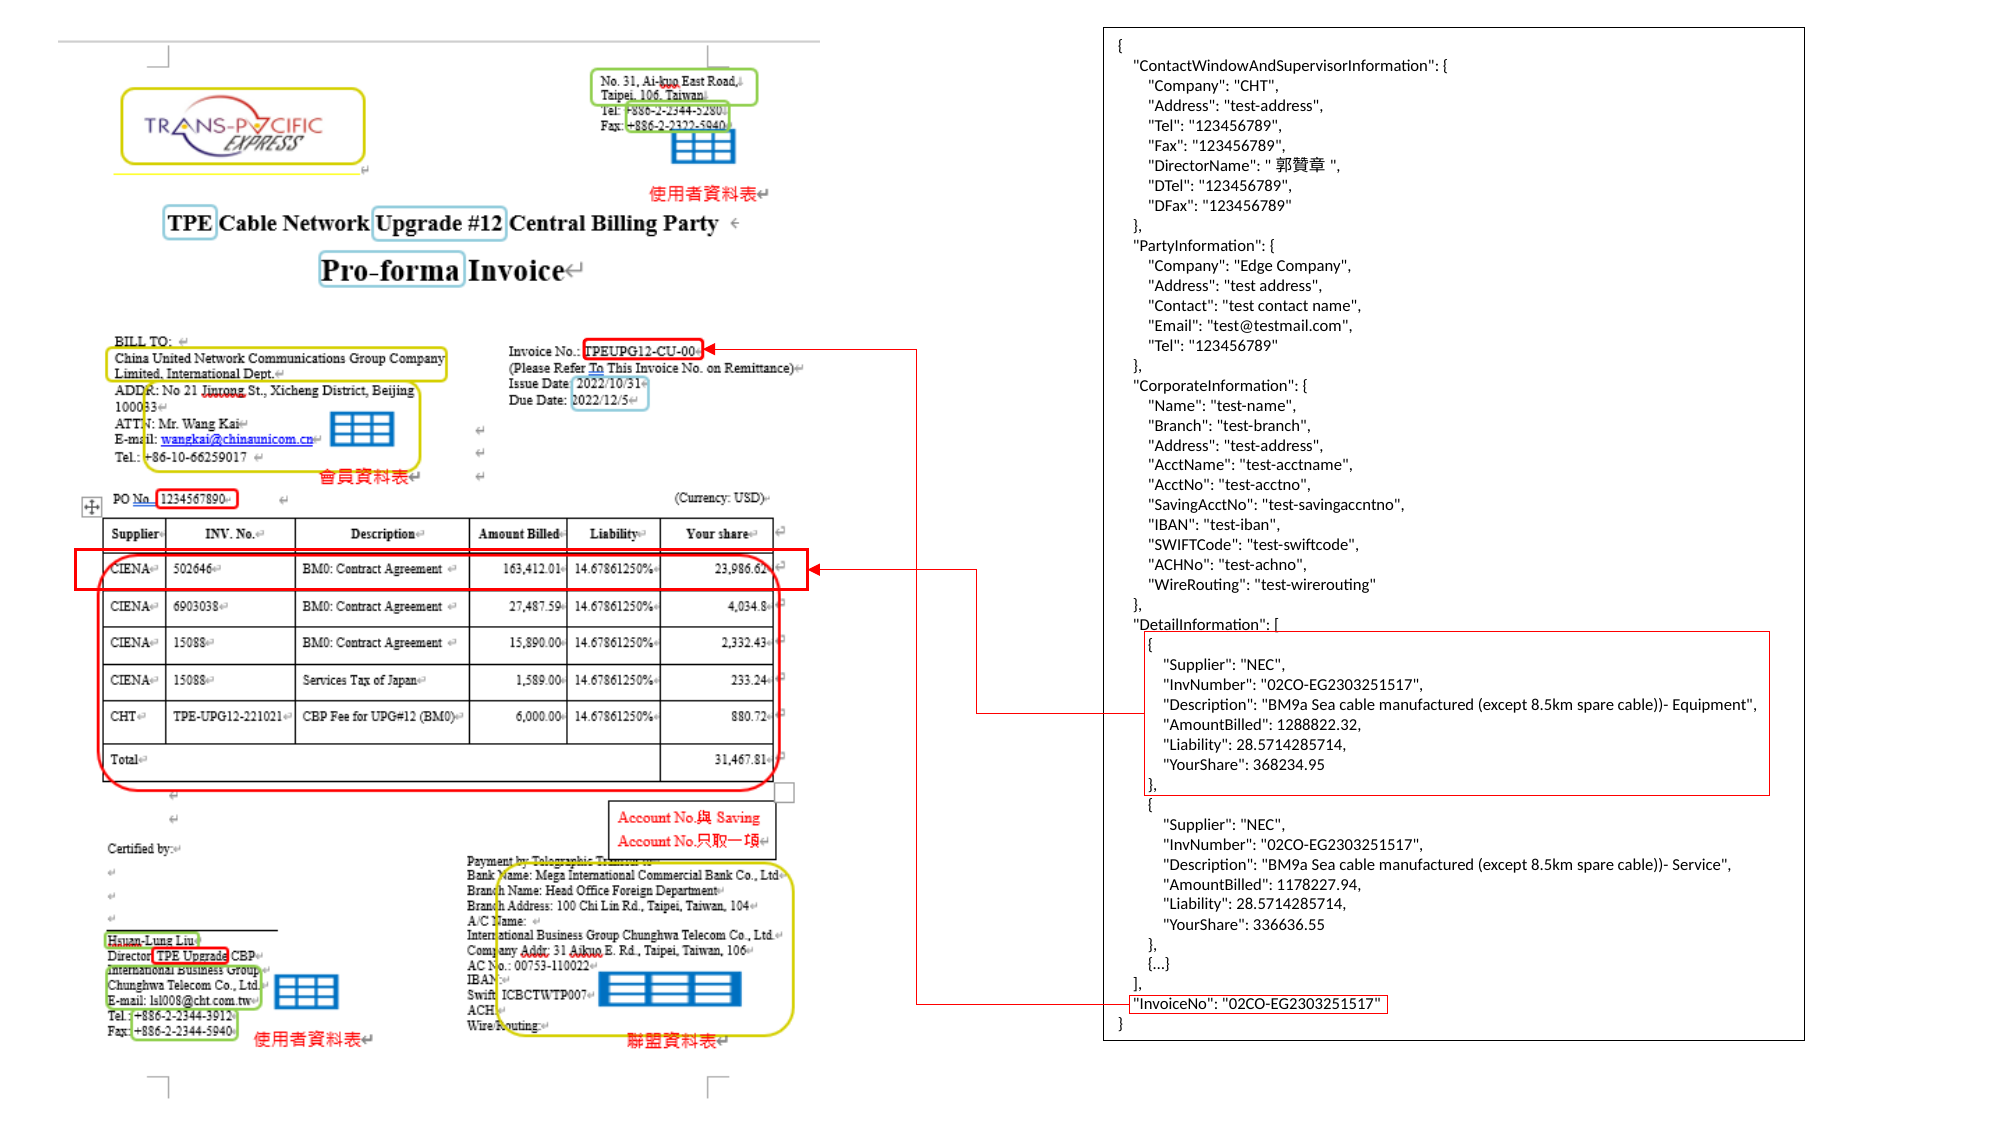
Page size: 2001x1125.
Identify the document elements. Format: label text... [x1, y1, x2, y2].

text_box [1143, 631, 1771, 796]
text_box [1129, 995, 1389, 1015]
text_box { "ContactWindowAndSupervisorInformation": { "Company": "CHT", "Address": "test-address", "Tel": "123456789", "Fax": "123456789", "DirectorName": "郭贊章", "DTel": "123456789", "DFax": "123456789" }, "PartyInformation": { "Company": "Edge Company", "Address": "test address", "Contact": "test contact name", "Email": "test@testmail.com", "Tel": "123456789" }, "CorporateInformation": { "Name": "test-name", "Branch": "test-branch", "Address": "test-address", "AcctName": "test-acctname", "AcctNo": "test-acctno", "SavingAcctNo": "test-savingaccntno", "IBAN": "test-iban", "SWIFTCode": "test-swiftcode", "ACHNo": "test-achno", "WireRouting": "test-wirerouting" }, "DetailInformation": [ { "Supplier": "NEC", "InvNumber": "02CO-EG2303251517", "Description": "BM9a Sea cable manufactured (except 8.5km spare cable))- Equipment", "AmountBilled": 1288822.32, "Liability": 28.5714285714, "YourShare": 368234.95 }, { "Supplier": "NEC", "InvNumber": "02CO-EG2303251517", "Description": "BM9a Sea cable manufactured (except 8.5km spare cable))- Service", "AmountBilled": 1178227.94, "Liability": 28.5714285714, "YourShare": 336636.55 }, {…} ], "InvoiceNo": "02CO-EG2303251517" } [1103, 27, 1805, 1041]
picture [58, 40, 820, 1125]
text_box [702, 349, 1130, 1005]
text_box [1130, 569, 1145, 714]
